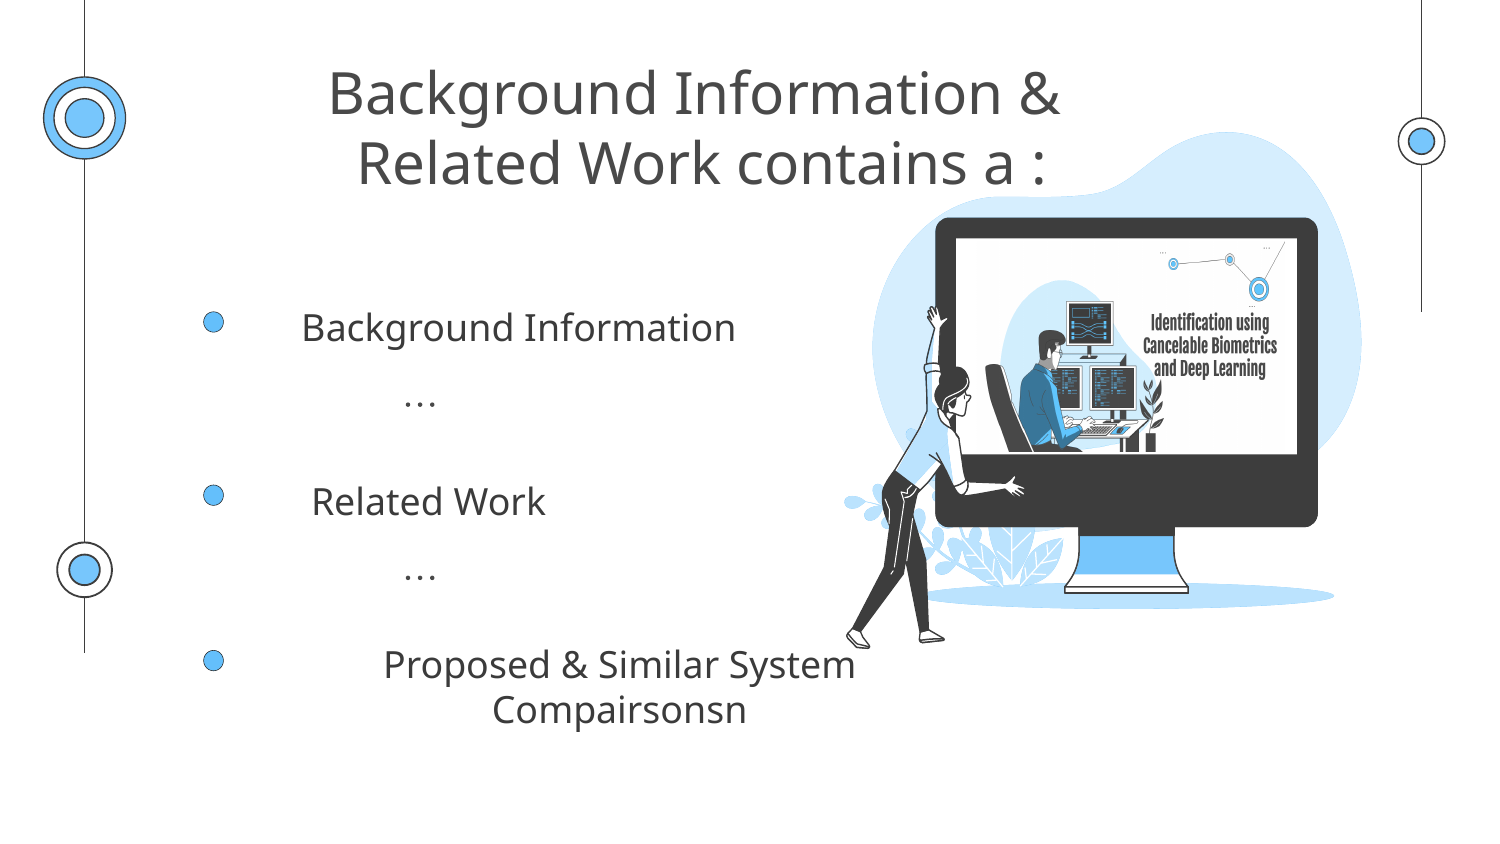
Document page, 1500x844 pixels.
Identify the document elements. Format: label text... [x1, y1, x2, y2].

subtitle Background Information [286, 282, 838, 337]
subtitle Proposed & Similar System Compairsonsn [257, 625, 983, 680]
text_box [201, 309, 226, 335]
picture [976, 241, 1286, 452]
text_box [405, 575, 435, 581]
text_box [843, 131, 1364, 650]
subtitle Related Work [296, 456, 793, 511]
title Background Information & Related Work contains a : [132, 41, 1257, 139]
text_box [405, 402, 435, 408]
text_box [201, 648, 226, 673]
text_box [201, 482, 226, 508]
